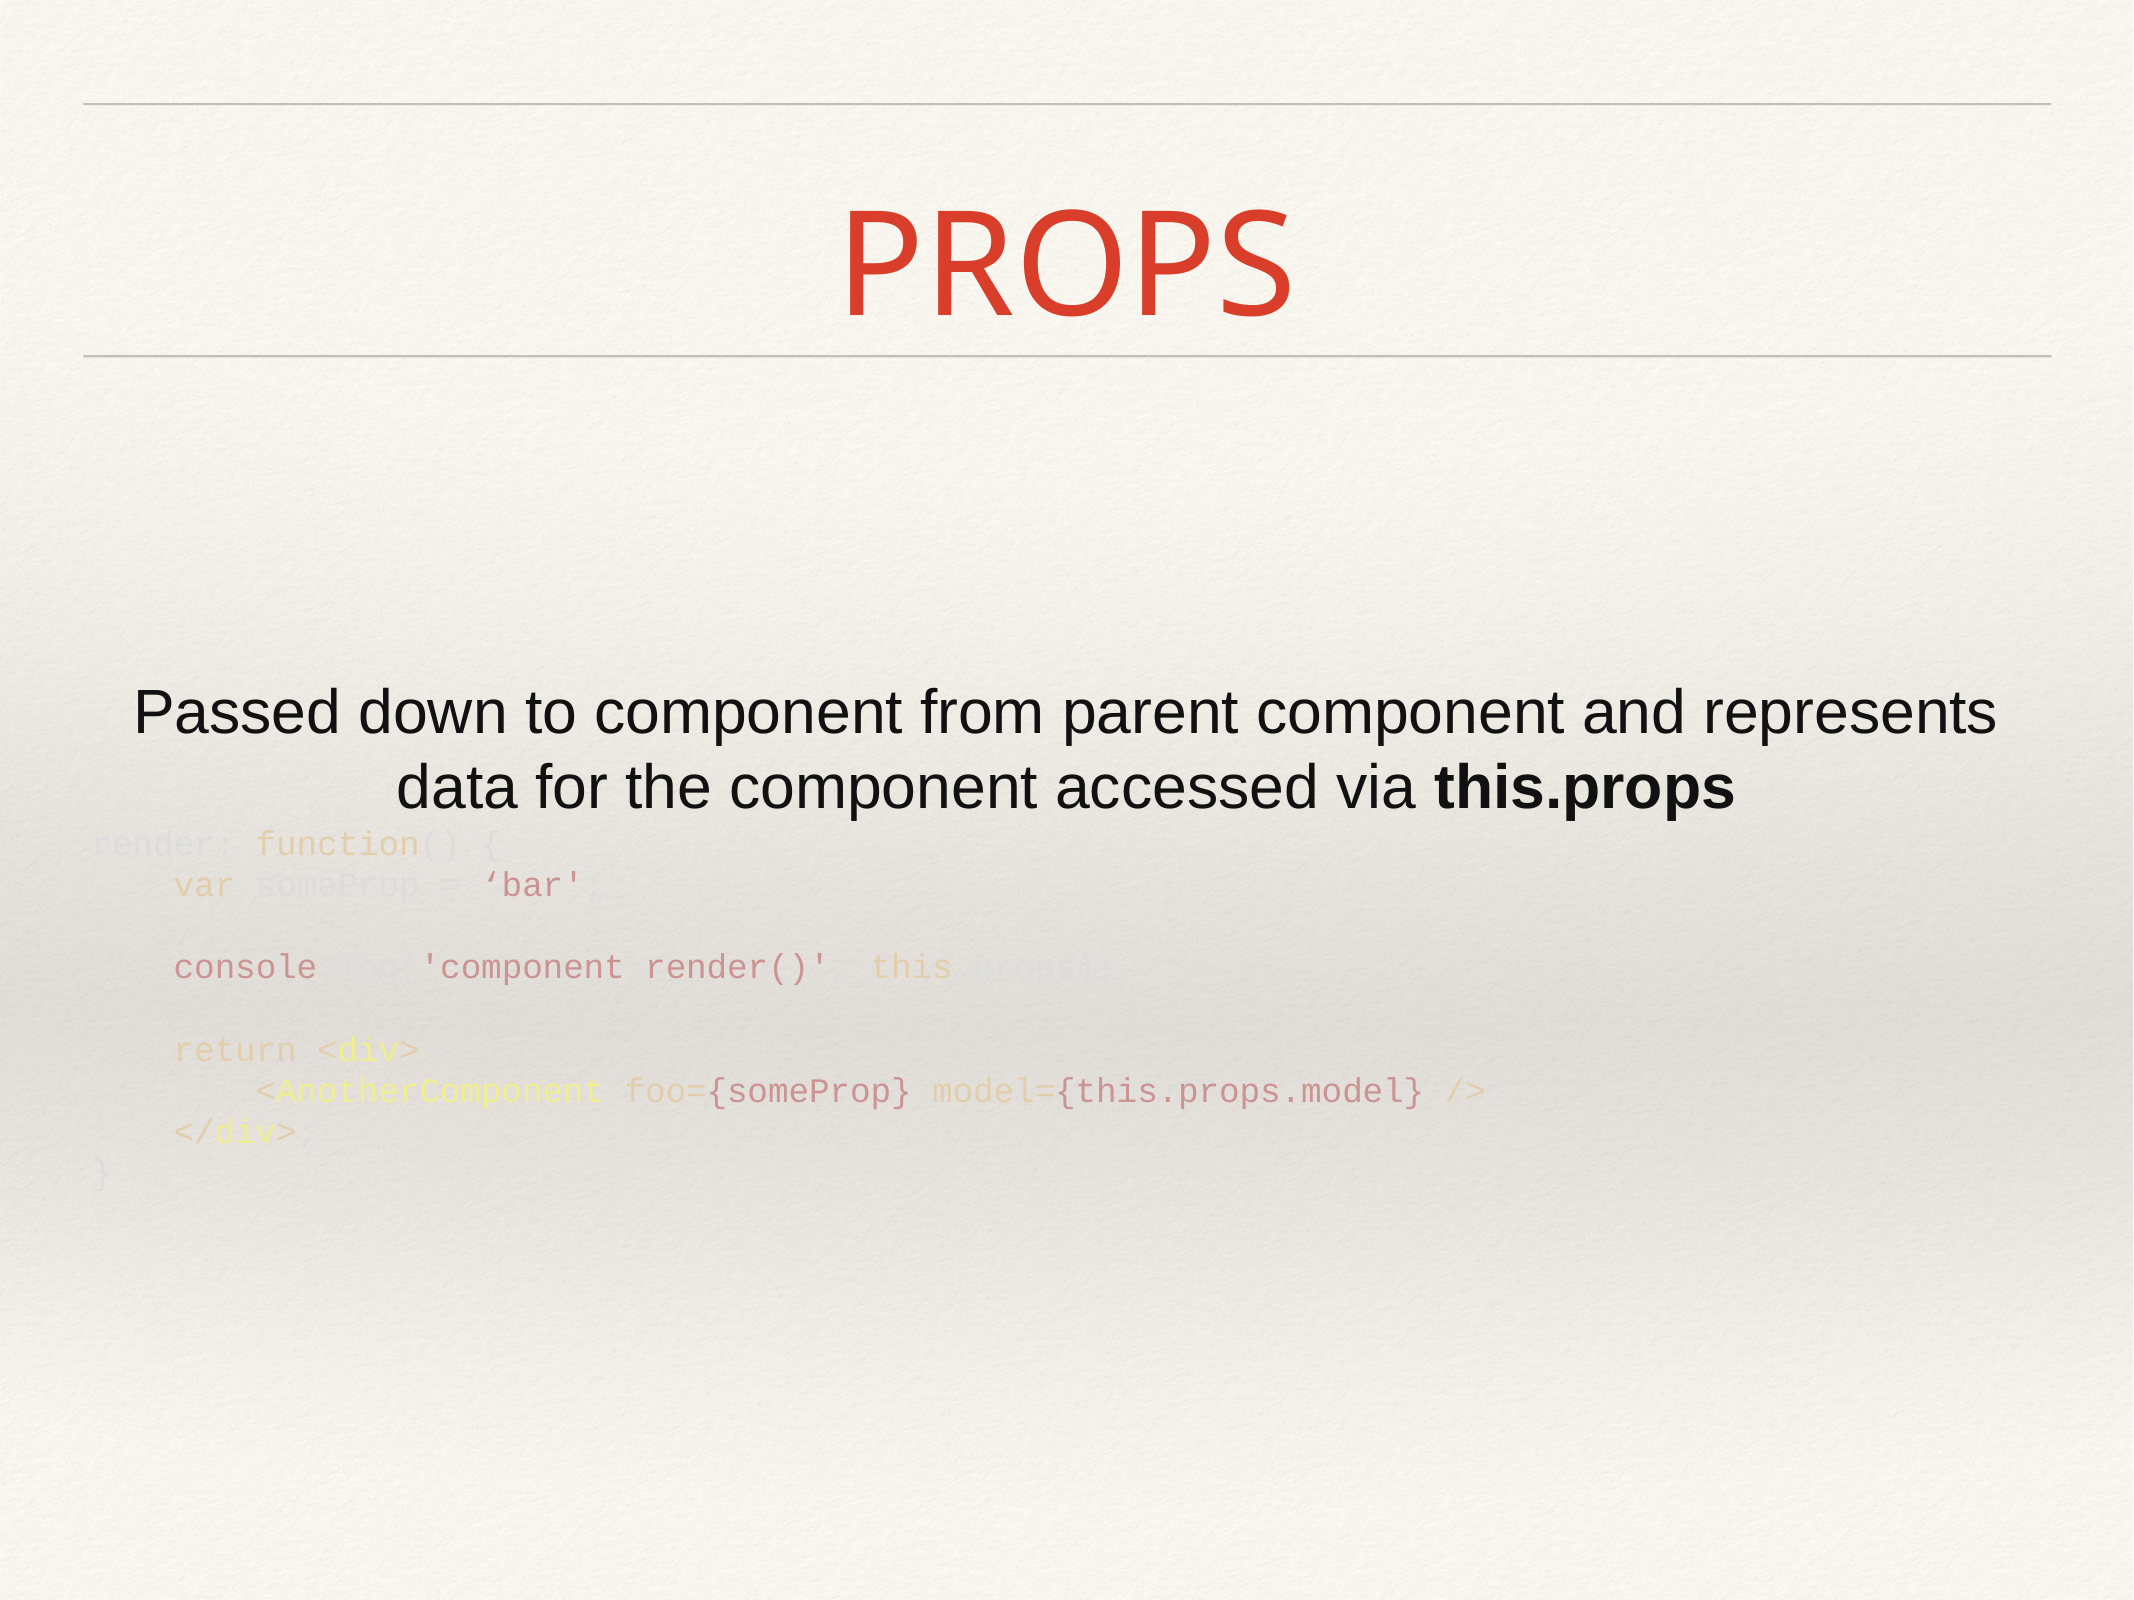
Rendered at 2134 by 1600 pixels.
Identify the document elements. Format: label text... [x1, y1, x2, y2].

picture [0, 0, 2134, 1600]
title PROPS [82, 167, 2051, 369]
list Passed down to component from parent component and represents data for the component accessed via this.props render: function() { var someProp = ‘bar'; console.log('component render()', this.props); return <div> <AnotherComponent foo={someProp} model={this.props.model} /> </div>; } [82, 430, 2051, 1432]
